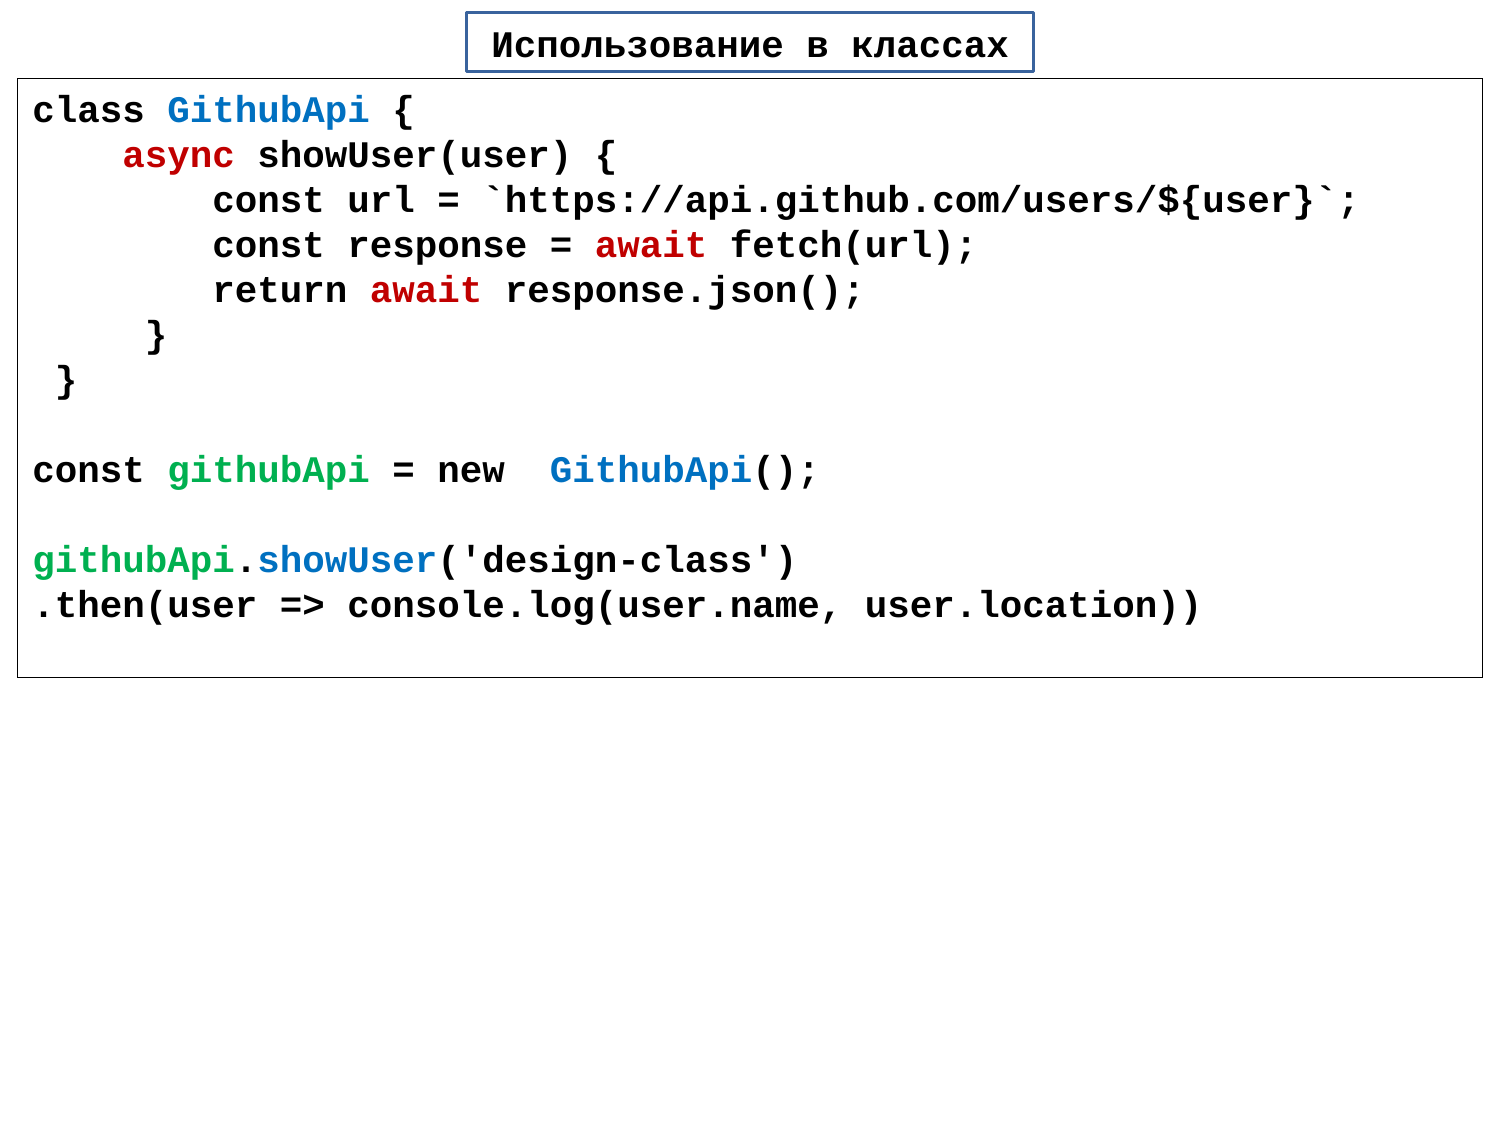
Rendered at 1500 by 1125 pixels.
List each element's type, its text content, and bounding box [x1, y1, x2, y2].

text_box Использование в классах [462, 8, 1038, 76]
text_box class GithubApi { async showUser(user) { const url = `https://api.github.com/users/${user}`; const response = await fetch(url); return await response.json(); } } const githubApi = new GithubApi(); githubApi.showUser('design-class') .then(user => console.log(user.name, user.location)) [17, 78, 1483, 678]
